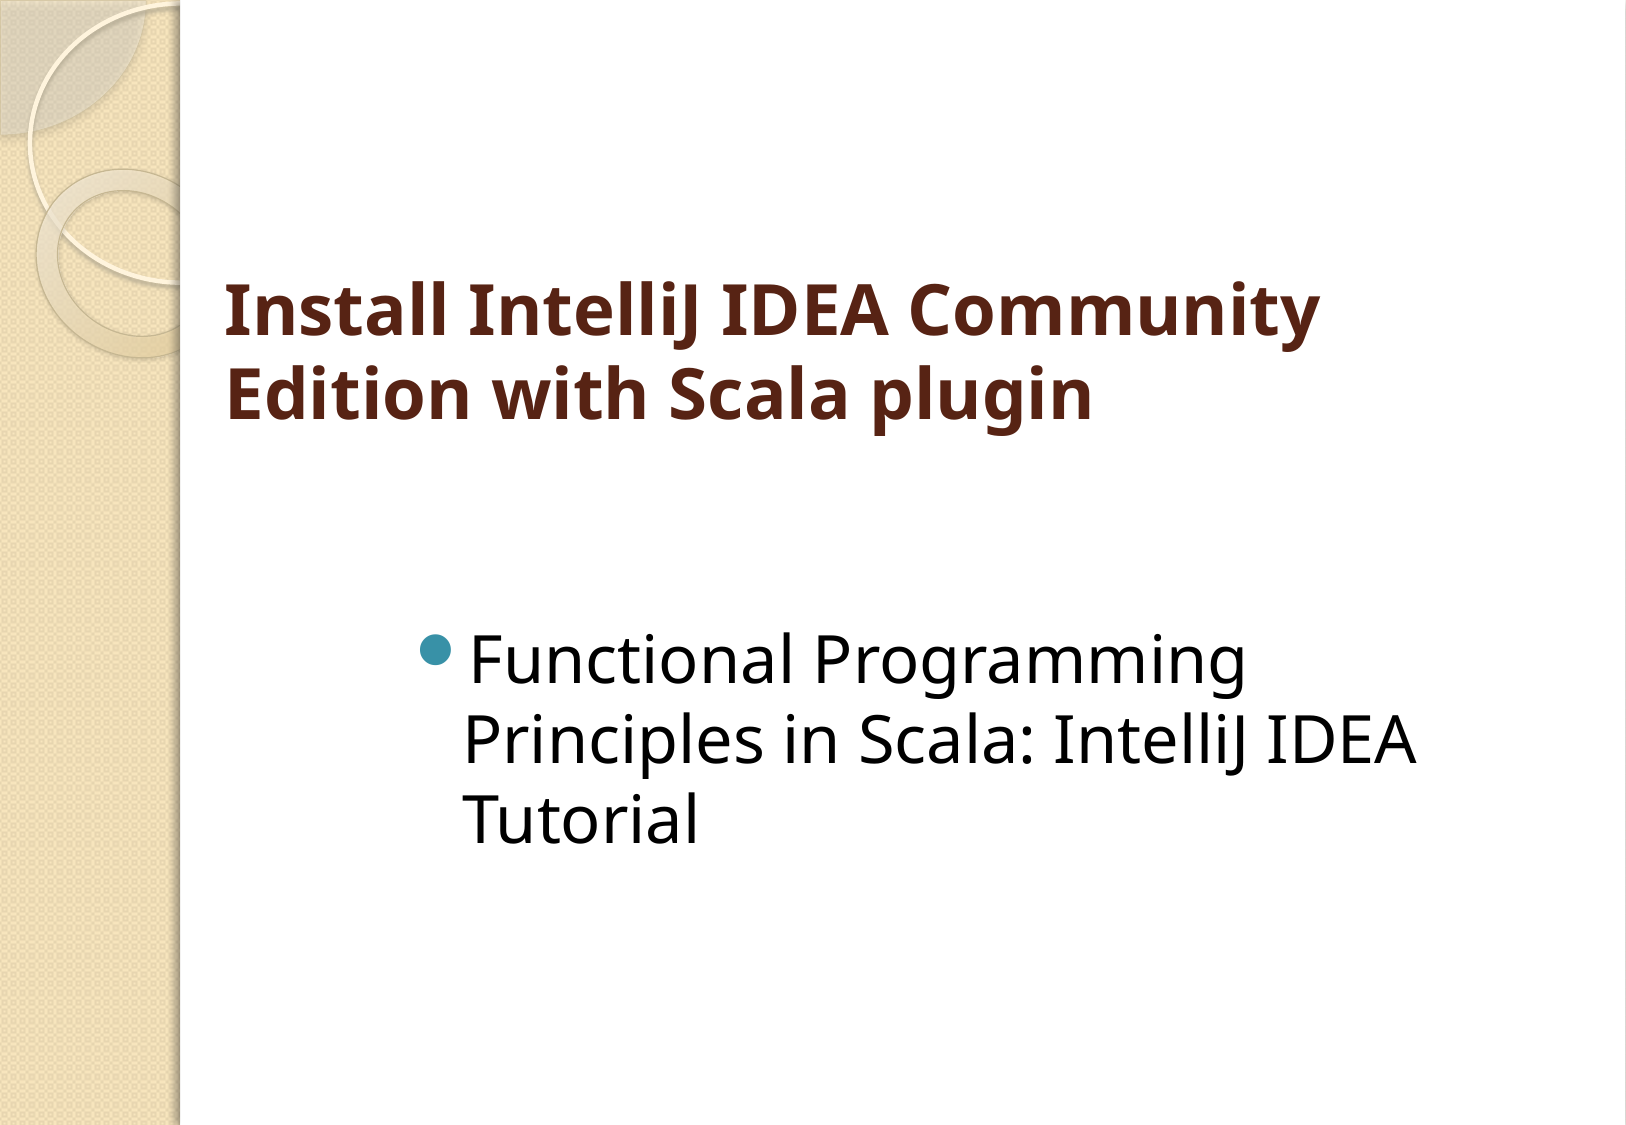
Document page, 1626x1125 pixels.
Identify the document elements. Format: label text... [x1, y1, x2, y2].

list Functional Programming Principles in Scala: IntelliJ IDEA Tutorial [387, 609, 1525, 858]
title Install IntelliJ IDEA Community Edition with Scala plugin [210, 255, 1543, 443]
